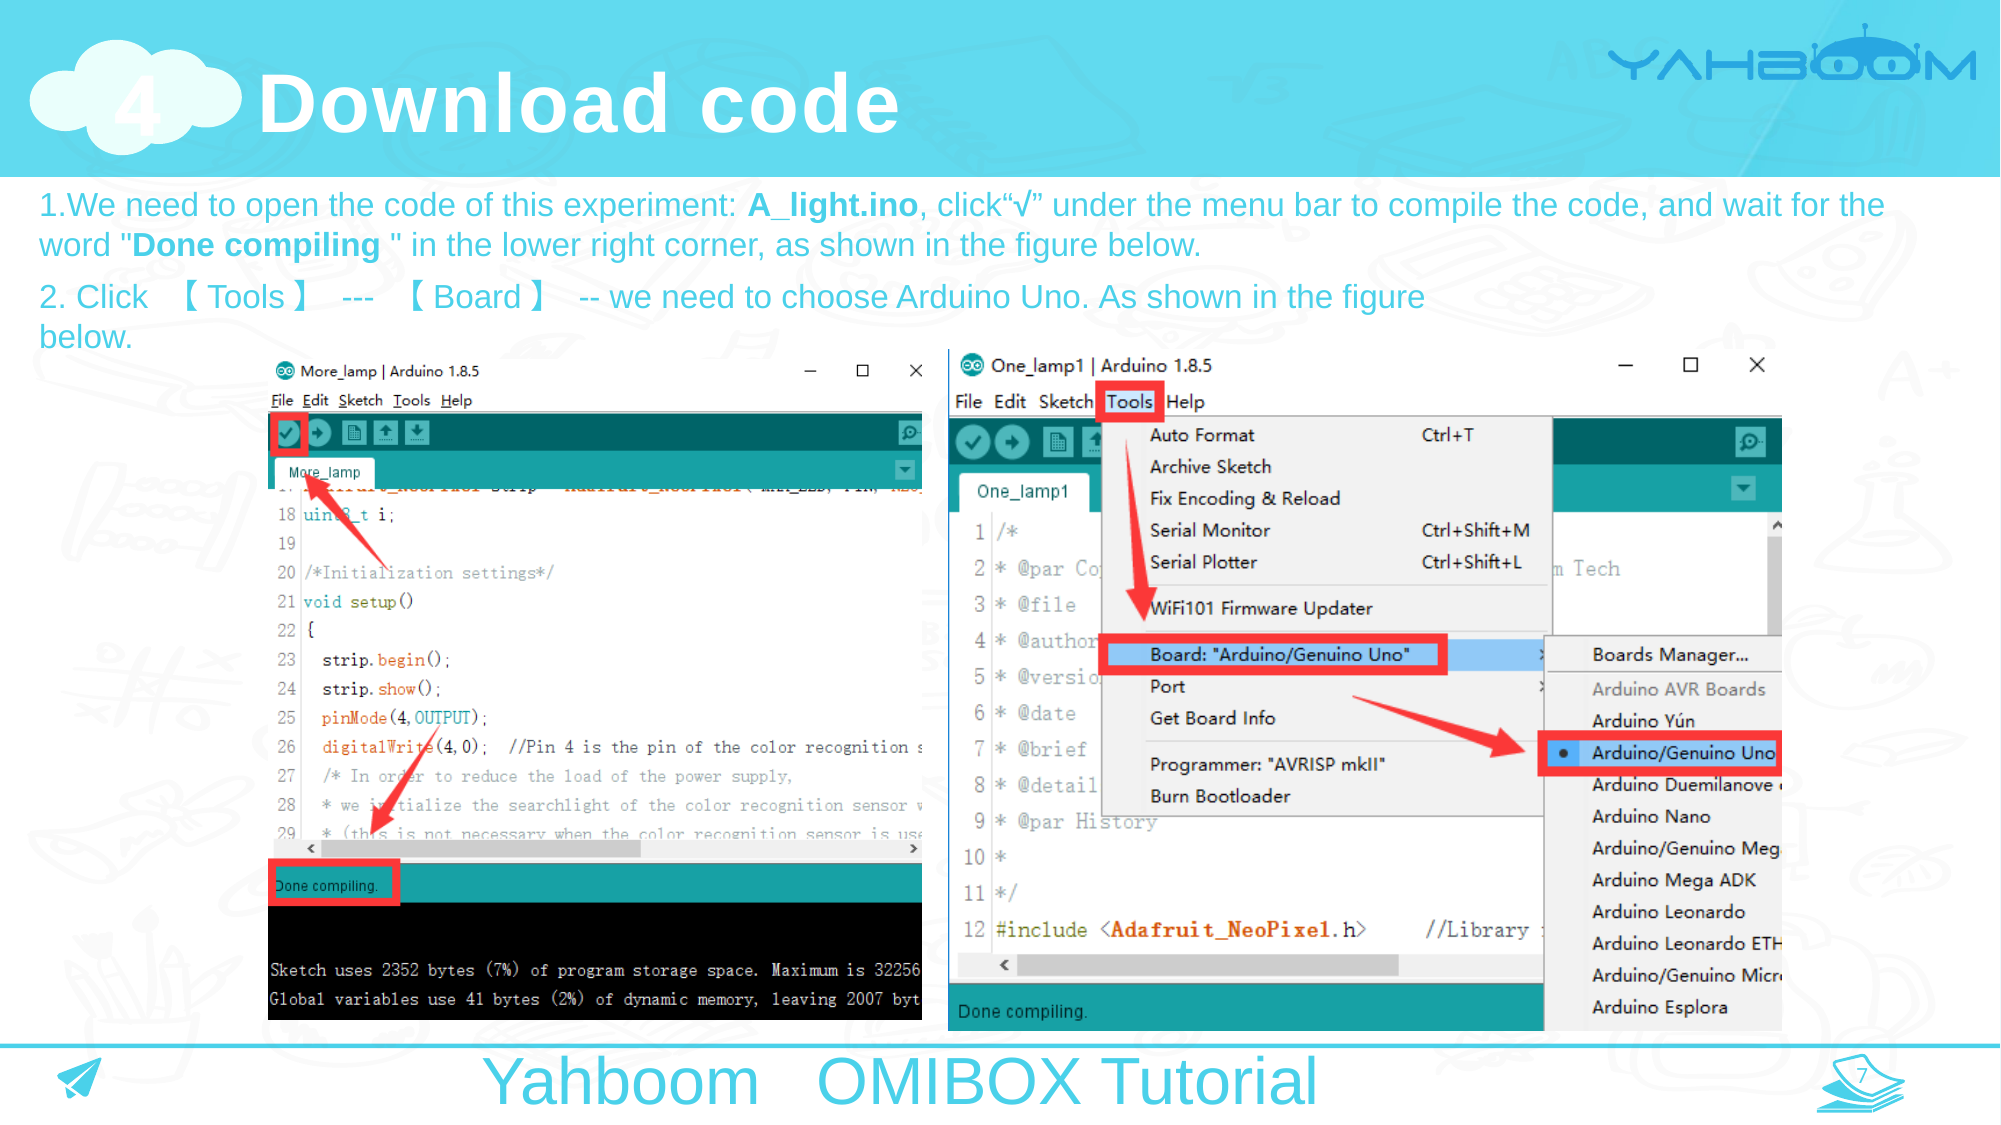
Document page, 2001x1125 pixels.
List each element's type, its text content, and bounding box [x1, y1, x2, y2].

text_box 4 [98, 44, 177, 160]
picture [0, 0, 2001, 1125]
text_box 1.We need to open the code of this experiment: A_light.ino, click“√” under the menu bar to compile the code, and wait for the word "Done compiling " in the lower right corner, as shown in the figure below. [24, 176, 1949, 271]
text_box Yahboom OMIBOX Tutorial [466, 1030, 1336, 1125]
text_box 2. Click 【Tools】 --- 【Board】 -- we need to choose Arduino Uno. As shown in the figure below. [24, 268, 1514, 364]
picture [948, 349, 1782, 1031]
text_box Download code [242, 41, 917, 157]
picture [268, 359, 922, 1020]
